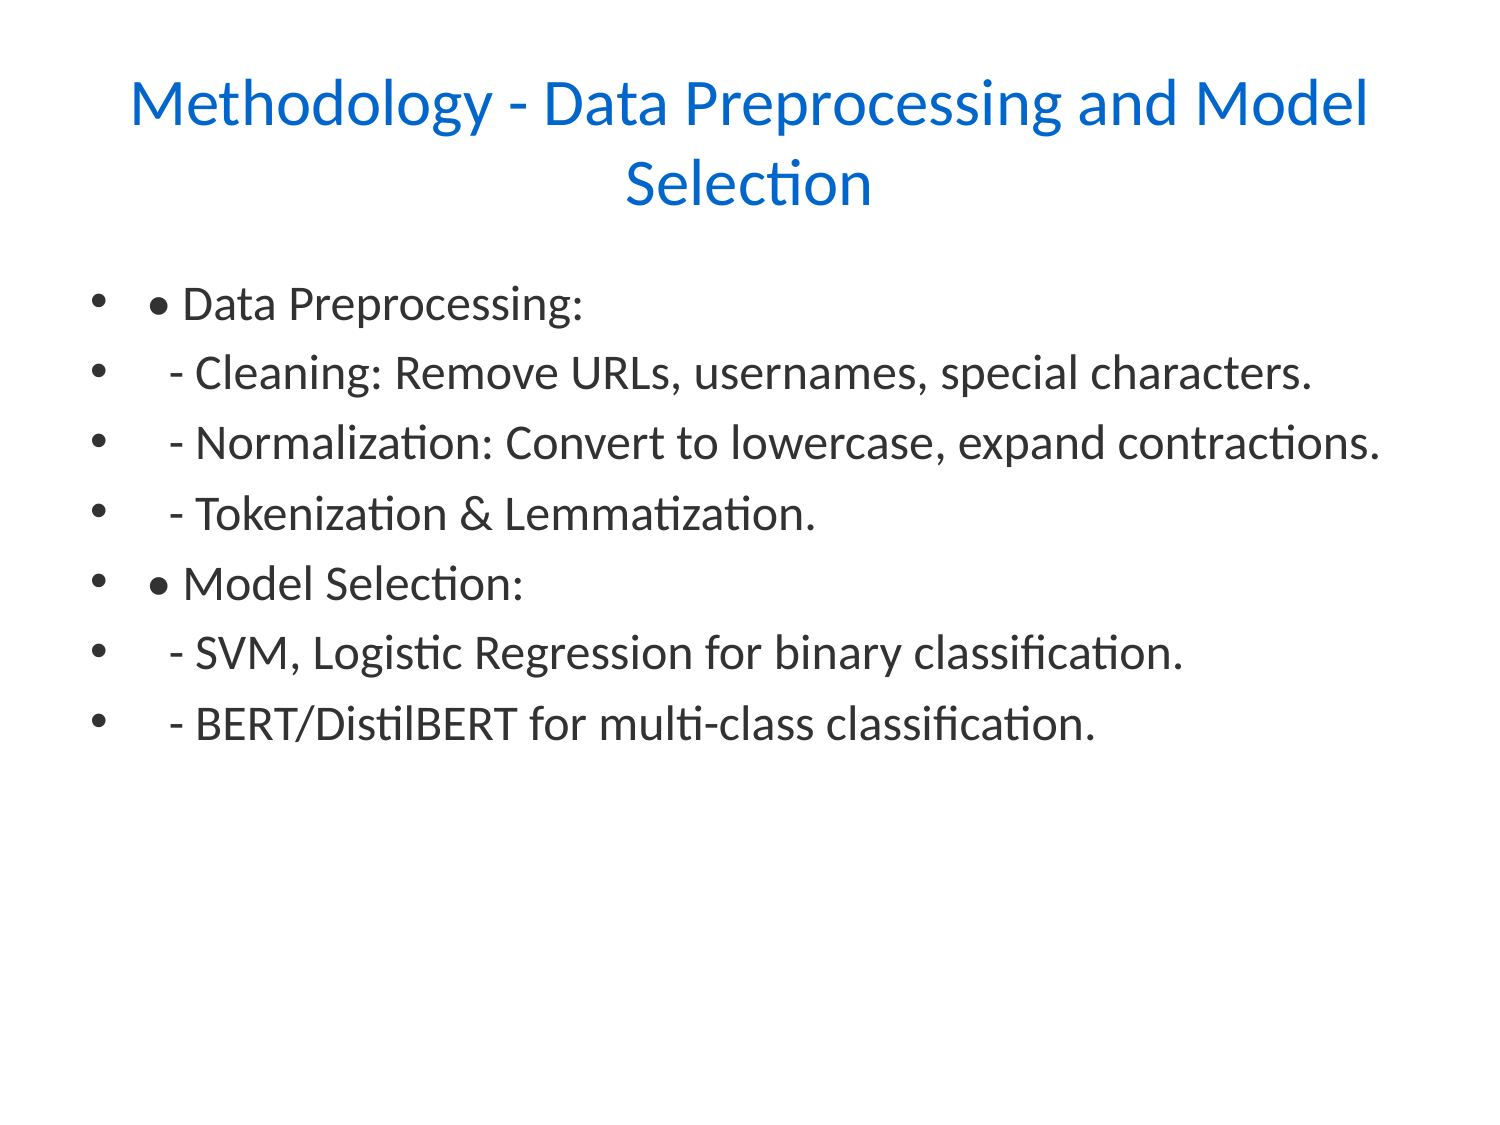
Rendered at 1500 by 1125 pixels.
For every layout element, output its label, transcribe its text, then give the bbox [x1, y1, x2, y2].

list • Data Preprocessing: - Cleaning: Remove URLs, usernames, special characters. - Normalization: Convert to lowercase, expand contractions. - Tokenization & Lemmatization. • Model Selection: - SVM, Logistic Regression for binary classification. - BERT/DistilBERT for multi-class classification. [75, 262, 1425, 1005]
title Methodology - Data Preprocessing and Model Selection [75, 45, 1425, 233]
